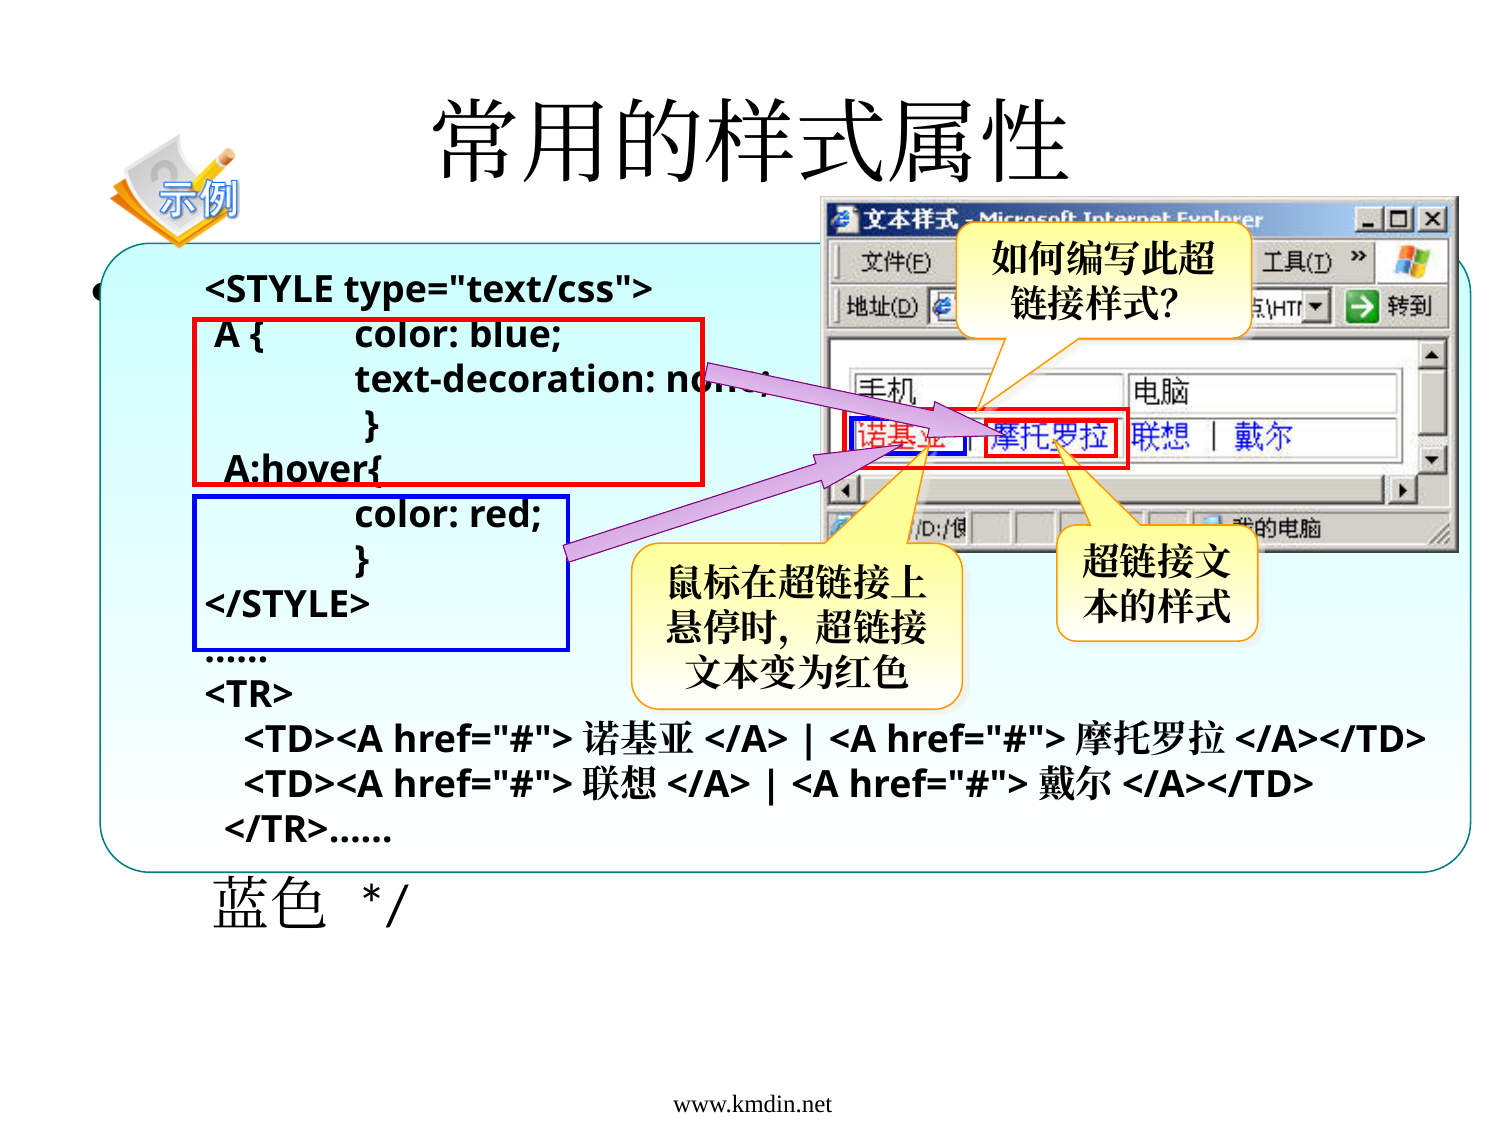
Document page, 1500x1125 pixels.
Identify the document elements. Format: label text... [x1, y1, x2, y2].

title 常用的样式属性 [75, 45, 1425, 233]
text_box [704, 362, 815, 405]
text_box [563, 463, 815, 563]
text_box <STYLE type="text/css"> A { color: blue; text-decoration: none; } A:hover{ color: red; } </STYLE> …… <TR> <TD><A href="#">诺基亚</A> | <A href="#">摩托罗拉</A></TD> <TD><A href="#">联想</A> | <A href="#">戴尔</A></TD> </TR>…… [100, 243, 1471, 873]
text_box 超链接文本的样式 [1056, 560, 1258, 642]
picture [110, 113, 289, 275]
text_box [194, 496, 568, 650]
text_box 鼠标在超链接上悬停时，超链接文本变为红色 [631, 543, 963, 709]
text_box [194, 319, 703, 485]
list 特殊样式（超连接） a:link {color: #FF0000} /* 未被访问的链接 红色 */ a:visited {color: #00FF00} /* 已被访问过的链接 绿色 */ a:hover {color: #FFCC00} /* 鼠标悬浮在上的链接 橙色 */ a:active {color: #0000FF} /* 鼠标点中激活链接 蓝色 */ [75, 243, 1425, 1005]
picture [820, 196, 1459, 553]
